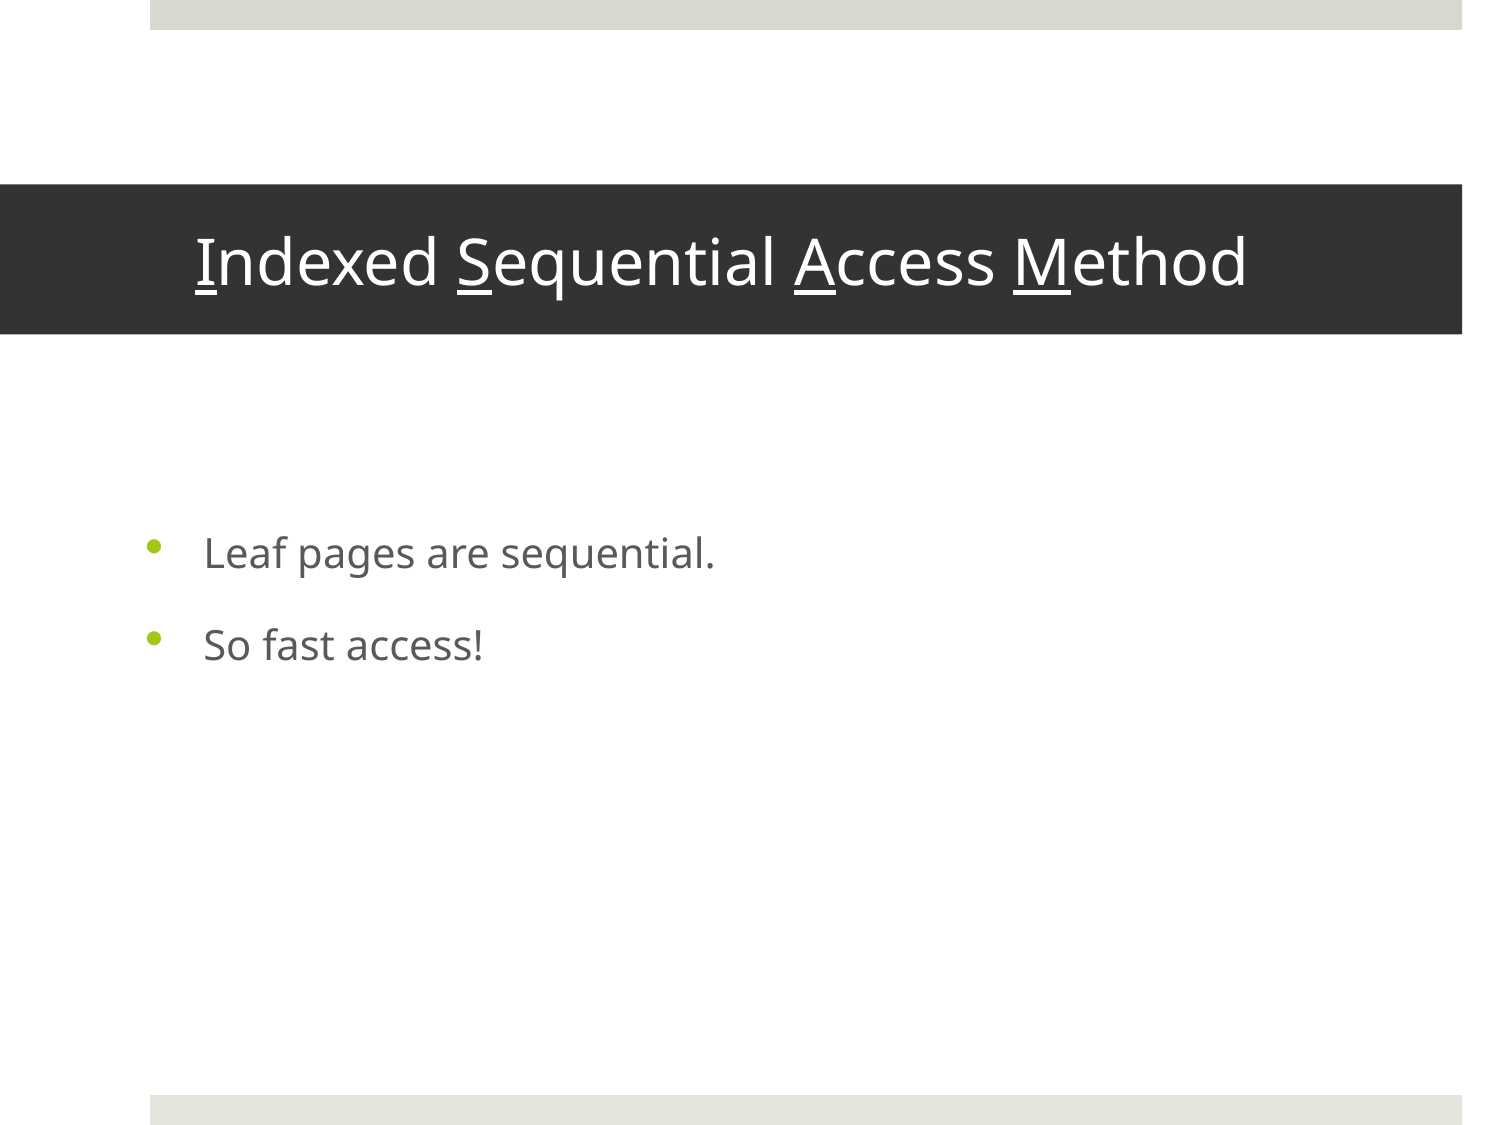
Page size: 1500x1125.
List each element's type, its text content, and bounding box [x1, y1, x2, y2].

title Indexed Sequential Access Method [0, 184, 1463, 335]
list Leaf pages are sequential. So fast access! [132, 244, 1381, 847]
